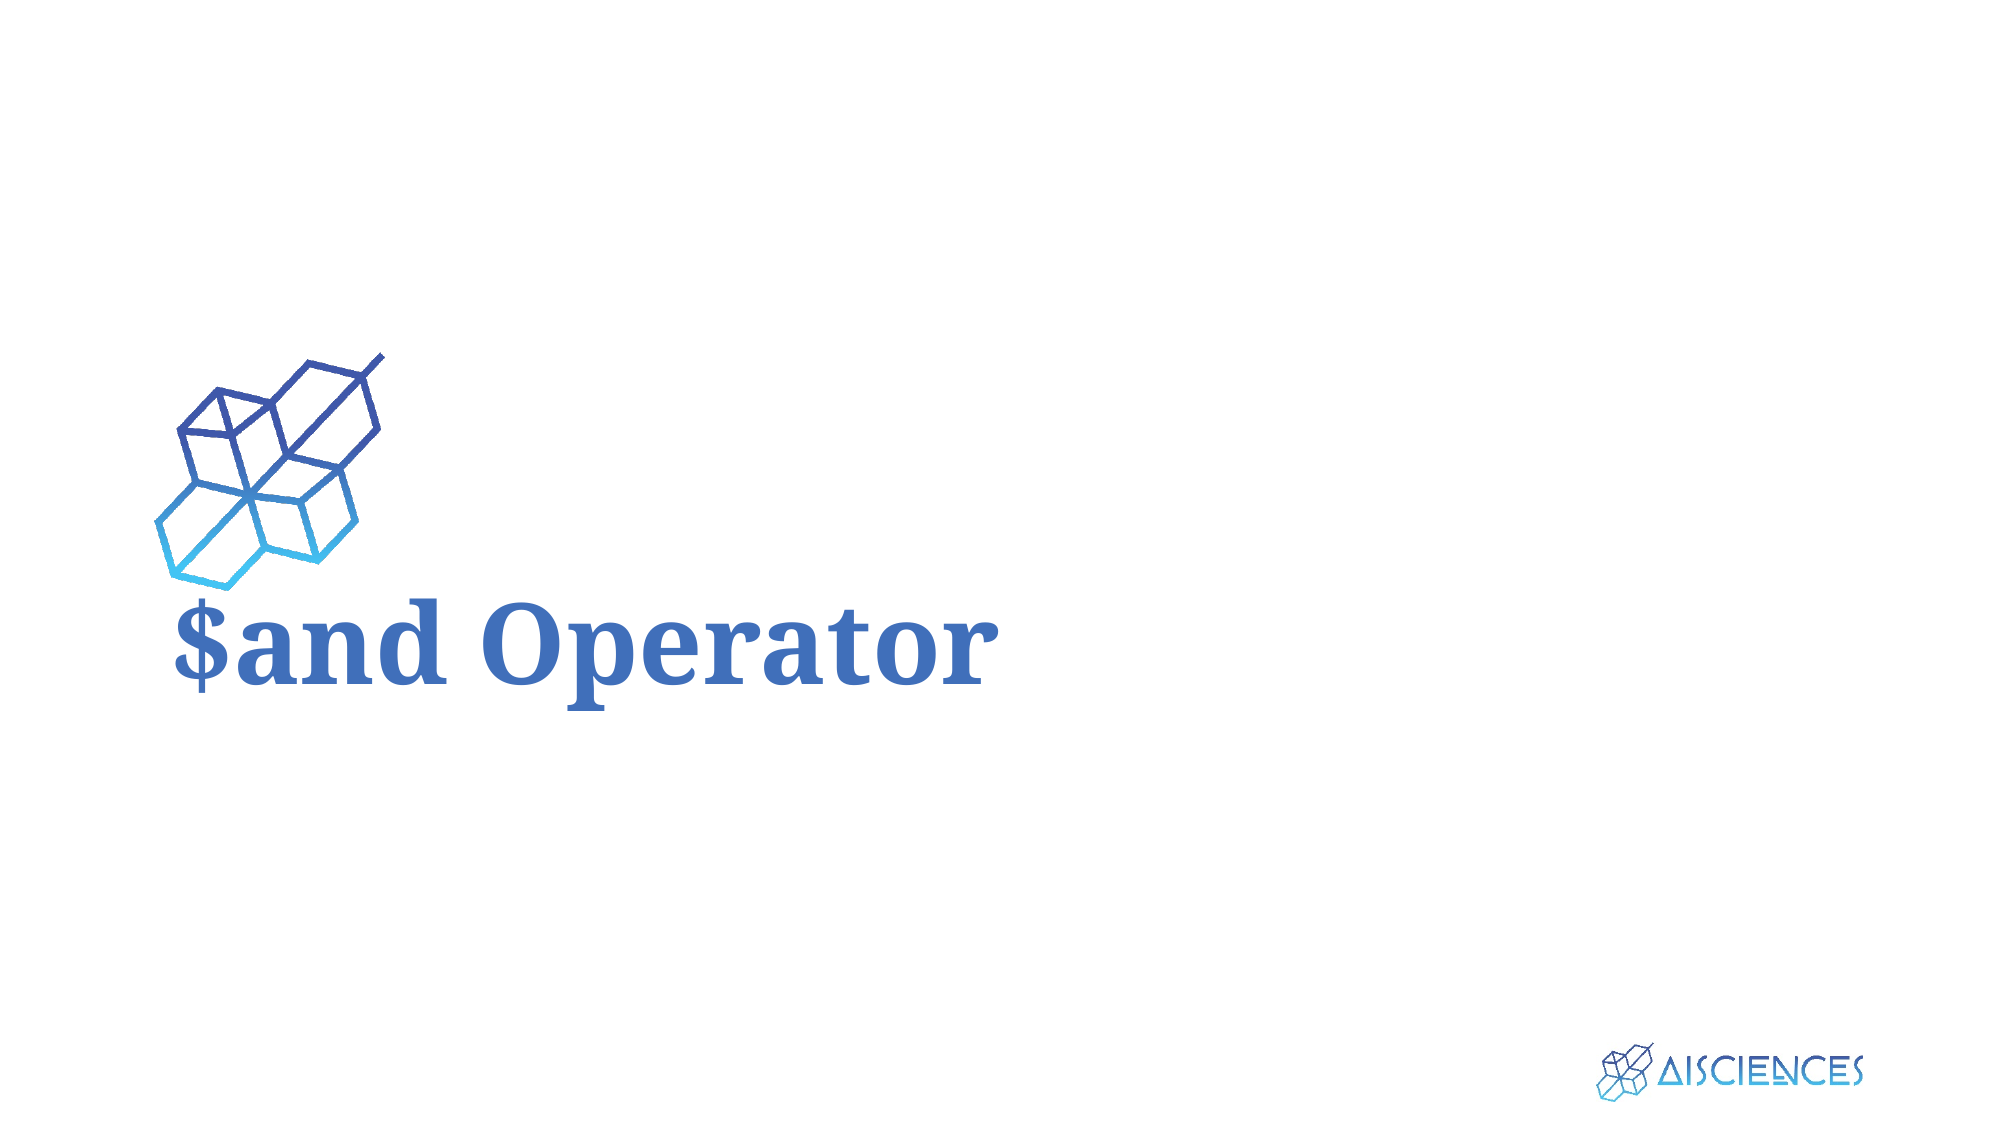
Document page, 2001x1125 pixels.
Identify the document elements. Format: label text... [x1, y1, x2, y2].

picture [1596, 1042, 1863, 1102]
title $and Operator [155, 248, 1881, 717]
